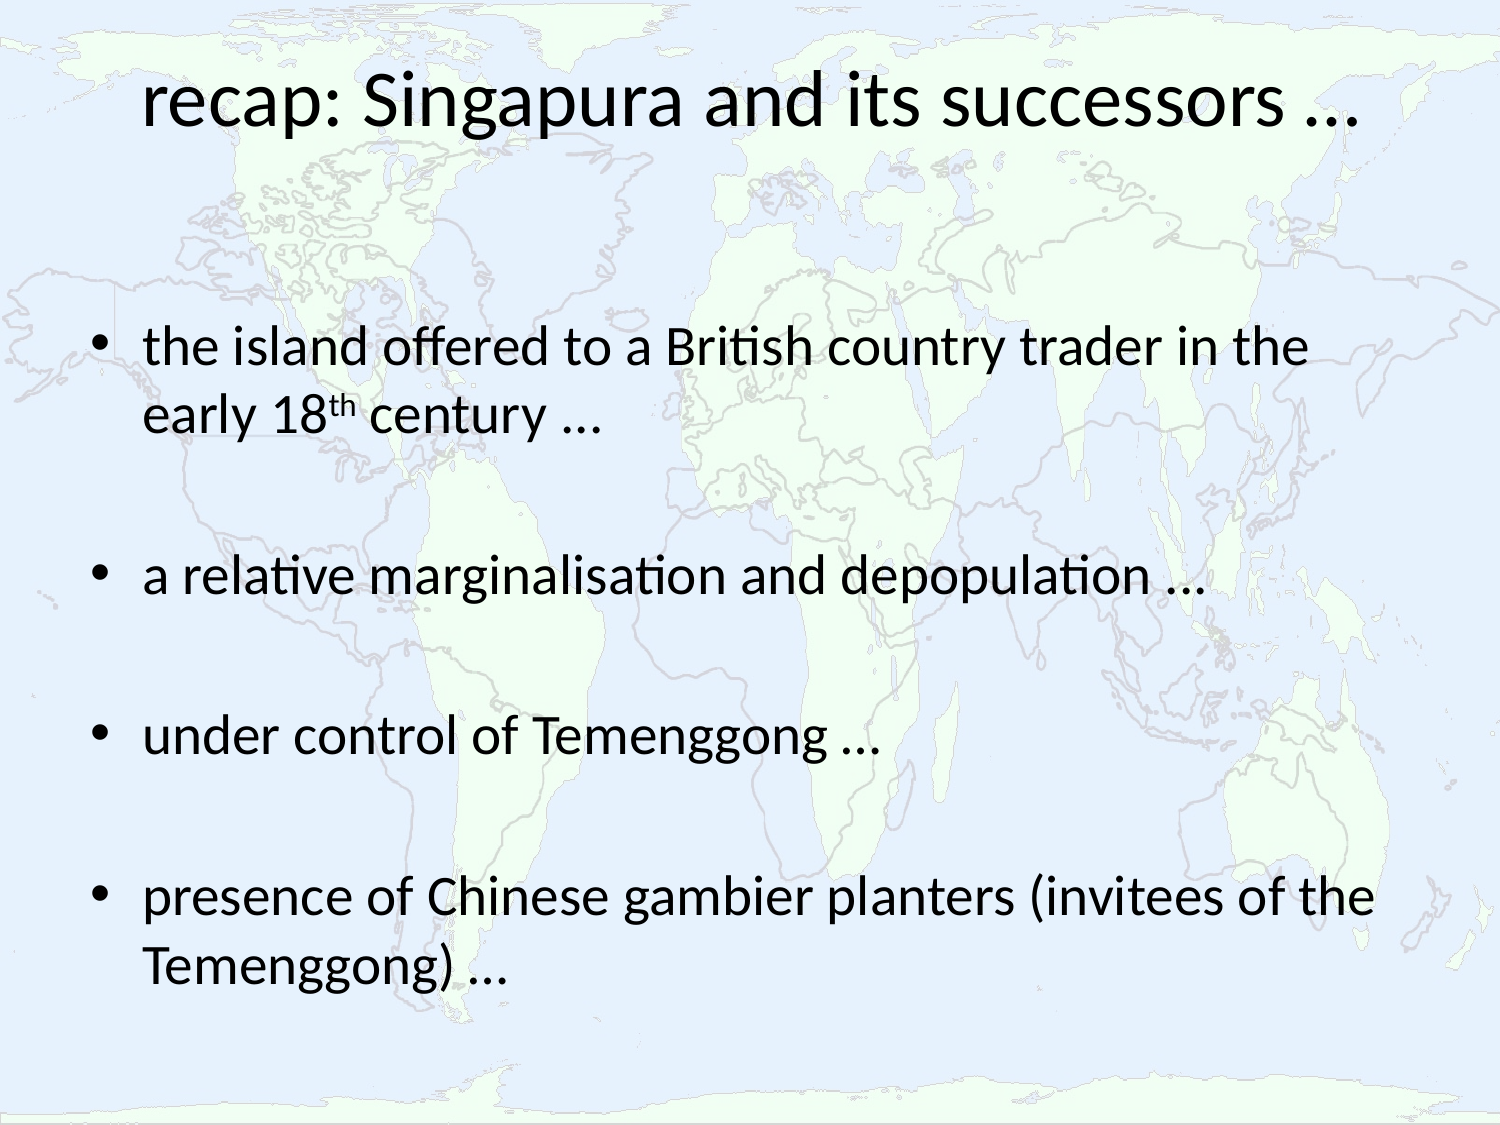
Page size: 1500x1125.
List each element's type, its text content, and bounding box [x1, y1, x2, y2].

title recap: Singapura and its successors … [76, 0, 1427, 188]
list the island offered to a British country trader in the early 18th century ... a relative marginalisation and depopulation ... under control of Temenggong … presence of Chinese gambier planters (invitees of the Temenggong) … [75, 219, 1425, 1005]
